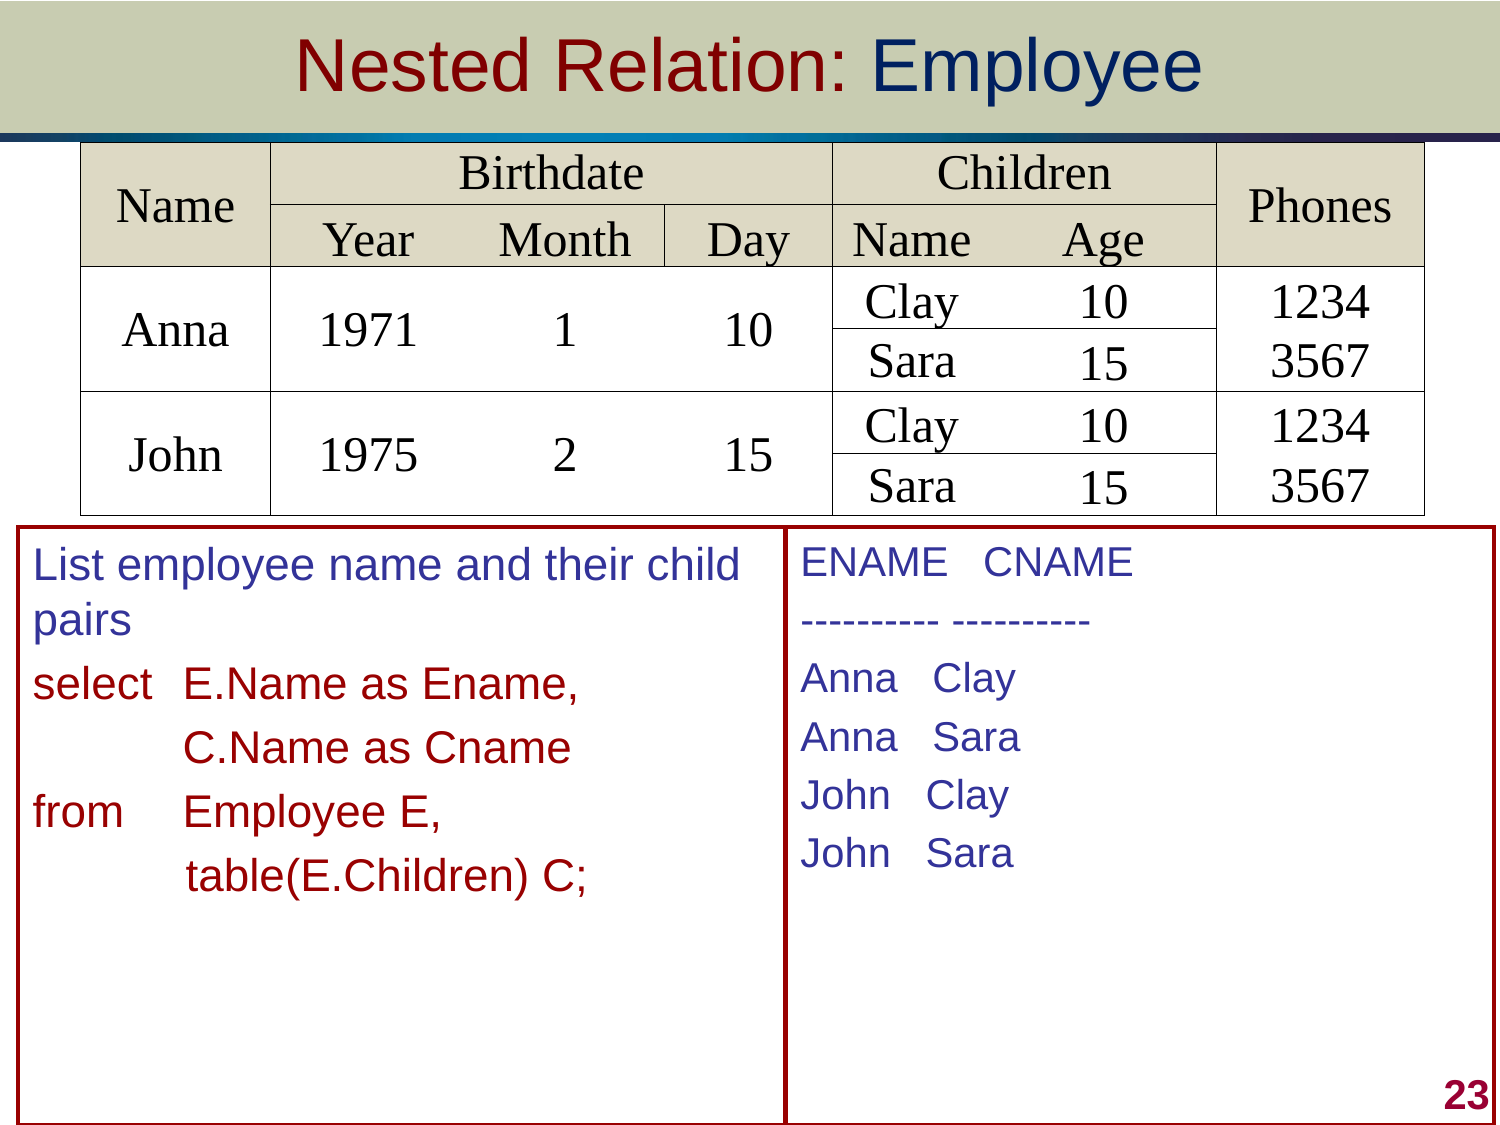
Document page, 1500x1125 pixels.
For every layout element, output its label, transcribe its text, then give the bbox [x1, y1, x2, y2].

table_header Birthdate [271, 143, 832, 204]
picture [0, 133, 99, 142]
table_cell Name [833, 205, 991, 266]
table_cell 10 [991, 392, 1216, 453]
table_cell Year [271, 205, 466, 266]
table_cell 15 [664, 392, 832, 515]
table_header Name [81, 143, 270, 266]
table_cell 1971 [271, 267, 466, 391]
table_cell 3567 [1217, 329, 1424, 391]
table_cell Clay [833, 392, 991, 453]
table_cell Sara [833, 454, 991, 515]
table_cell Clay [833, 267, 991, 328]
table_cell Day [665, 205, 832, 266]
table_cell Month [466, 205, 664, 266]
table_cell Anna [81, 267, 270, 391]
text_box List employee name and their child pairs select E.Name as Ename, C.Name as Cname from Employee E, table(E.Children) C; [17, 527, 785, 1125]
text_box ENAME CNAME ---------- ---------- Anna Clay Anna Sara John Clay John Sara [785, 527, 1495, 1125]
table_cell 3567 [1217, 453, 1424, 515]
table_cell 15 [991, 454, 1216, 515]
title Nested Relation: Employee [0, 0, 1500, 124]
table_cell 1234 [1217, 267, 1424, 329]
table_cell 1 [466, 267, 664, 391]
table_cell 10 [991, 267, 1216, 328]
slide_number 23 [1495, 1049, 1500, 1125]
table_cell John [81, 392, 270, 515]
table_header Children [833, 143, 1216, 204]
table_header Phones [1217, 143, 1424, 266]
table_cell 1234 [1217, 392, 1424, 453]
table_cell 1975 [271, 392, 466, 515]
table_cell 2 [466, 392, 664, 515]
table_cell 15 [991, 329, 1216, 391]
table_cell Age [991, 205, 1216, 266]
table_cell 10 [664, 267, 832, 391]
picture [1045, 133, 1500, 142]
table_cell Sara [833, 329, 991, 391]
